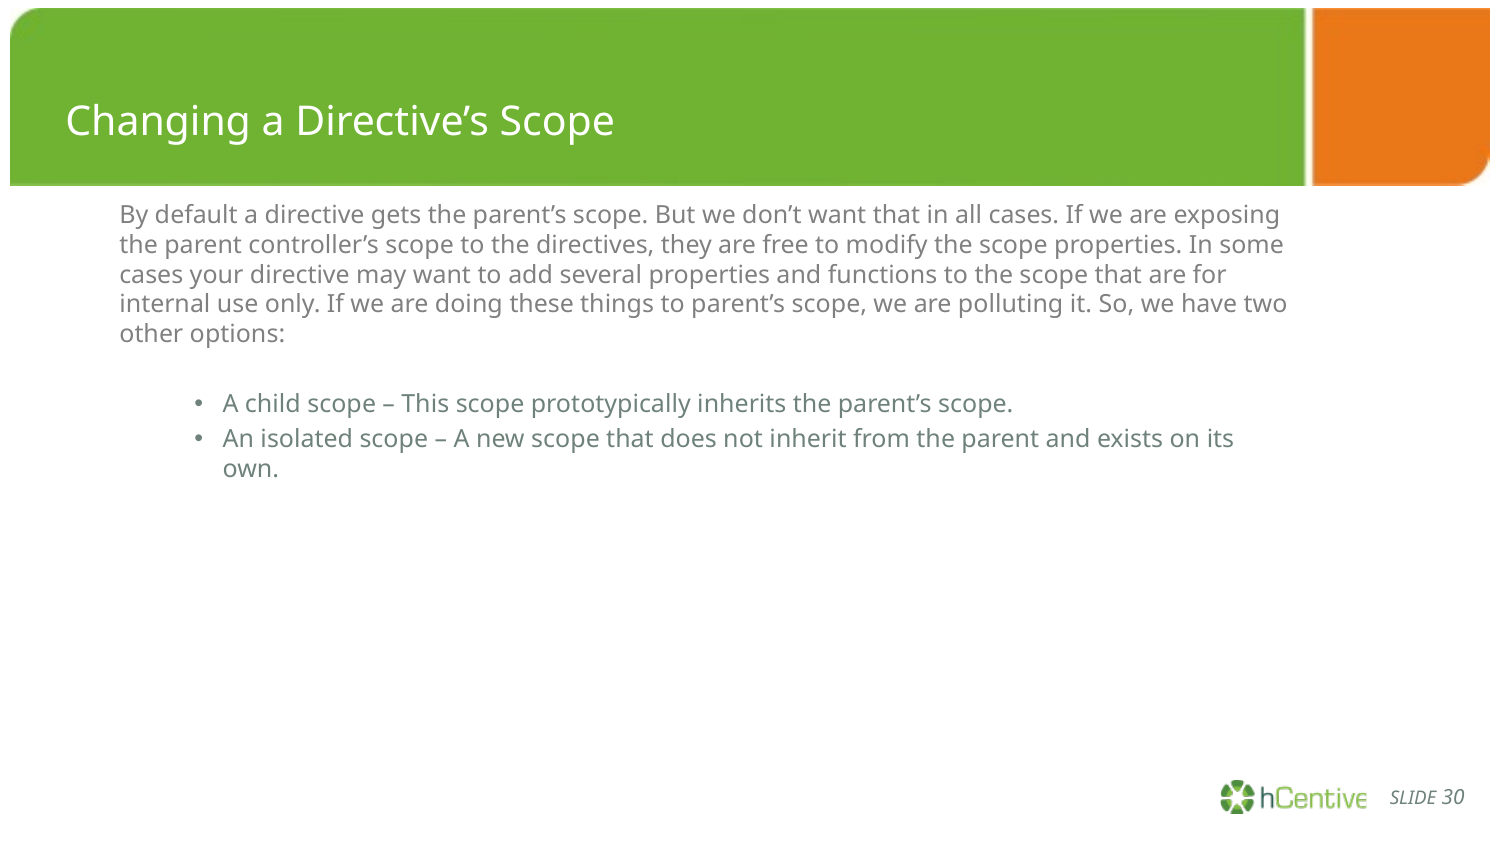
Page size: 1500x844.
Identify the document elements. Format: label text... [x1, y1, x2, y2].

list Changing a Directive’s Scope [50, 86, 1221, 151]
list By default a directive gets the parent’s scope. But we don’t want that in all cases. If we are exposing the parent controller’s scope to the directives, they are free to modify the scope properties. In some cases your directive may want to add several properties and functions to the scope that are for internal use only. If we are doing these things to parent’s scope, we are polluting it. So, we have two other options: A child scope – This scope prototypically inherits the parent’s scope. An isolated scope – A new scope that does not inherit from the parent and exists on its own. [104, 190, 1306, 806]
picture [10, 8, 1490, 186]
